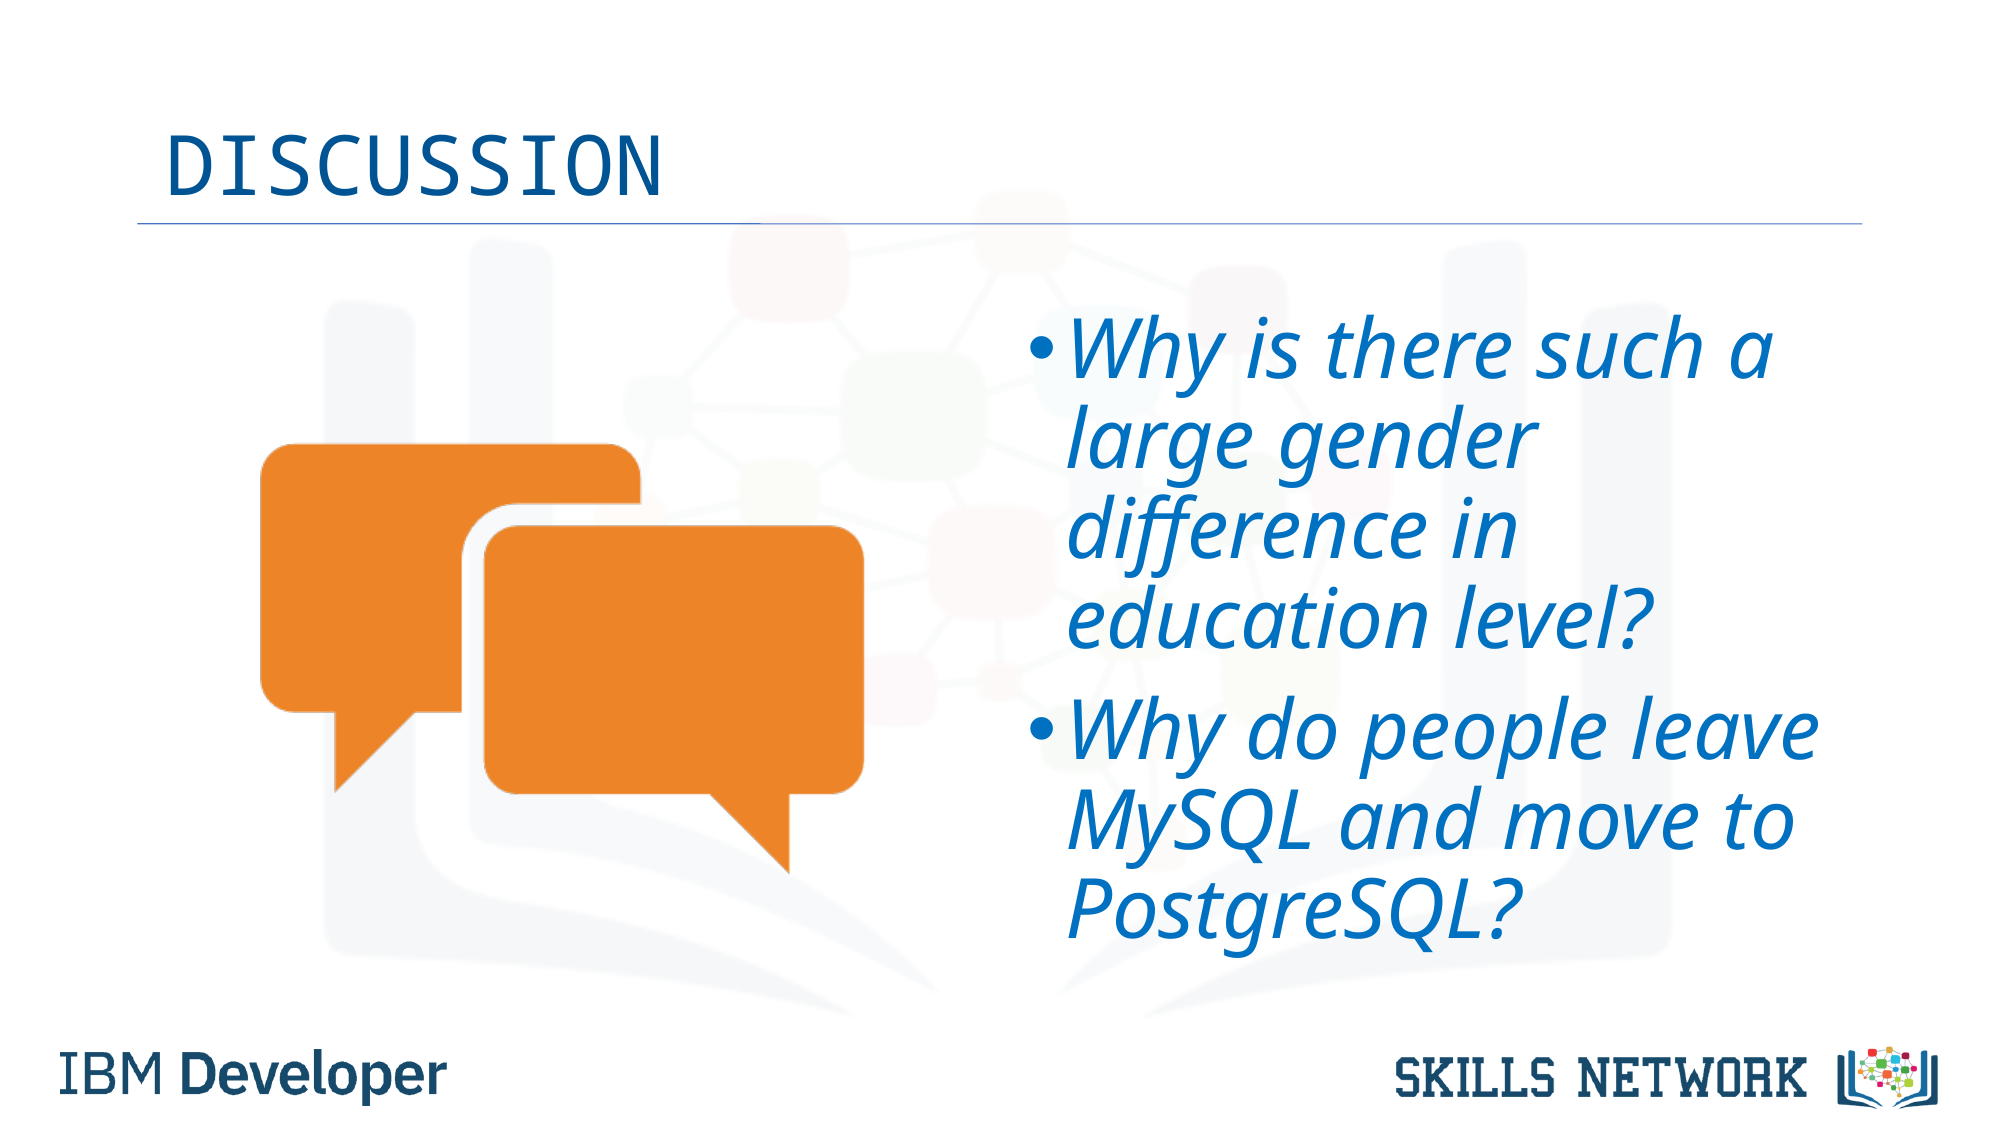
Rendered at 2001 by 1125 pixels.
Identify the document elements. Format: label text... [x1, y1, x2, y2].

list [205, 299, 920, 1014]
picture [55, 1045, 459, 1108]
picture [1390, 1045, 1945, 1111]
title DISCUSSION [150, 59, 1875, 278]
list Why is there such a large gender difference in education level? Why do people leave MySQL and move to PostgreSQL? [1012, 299, 1863, 1014]
